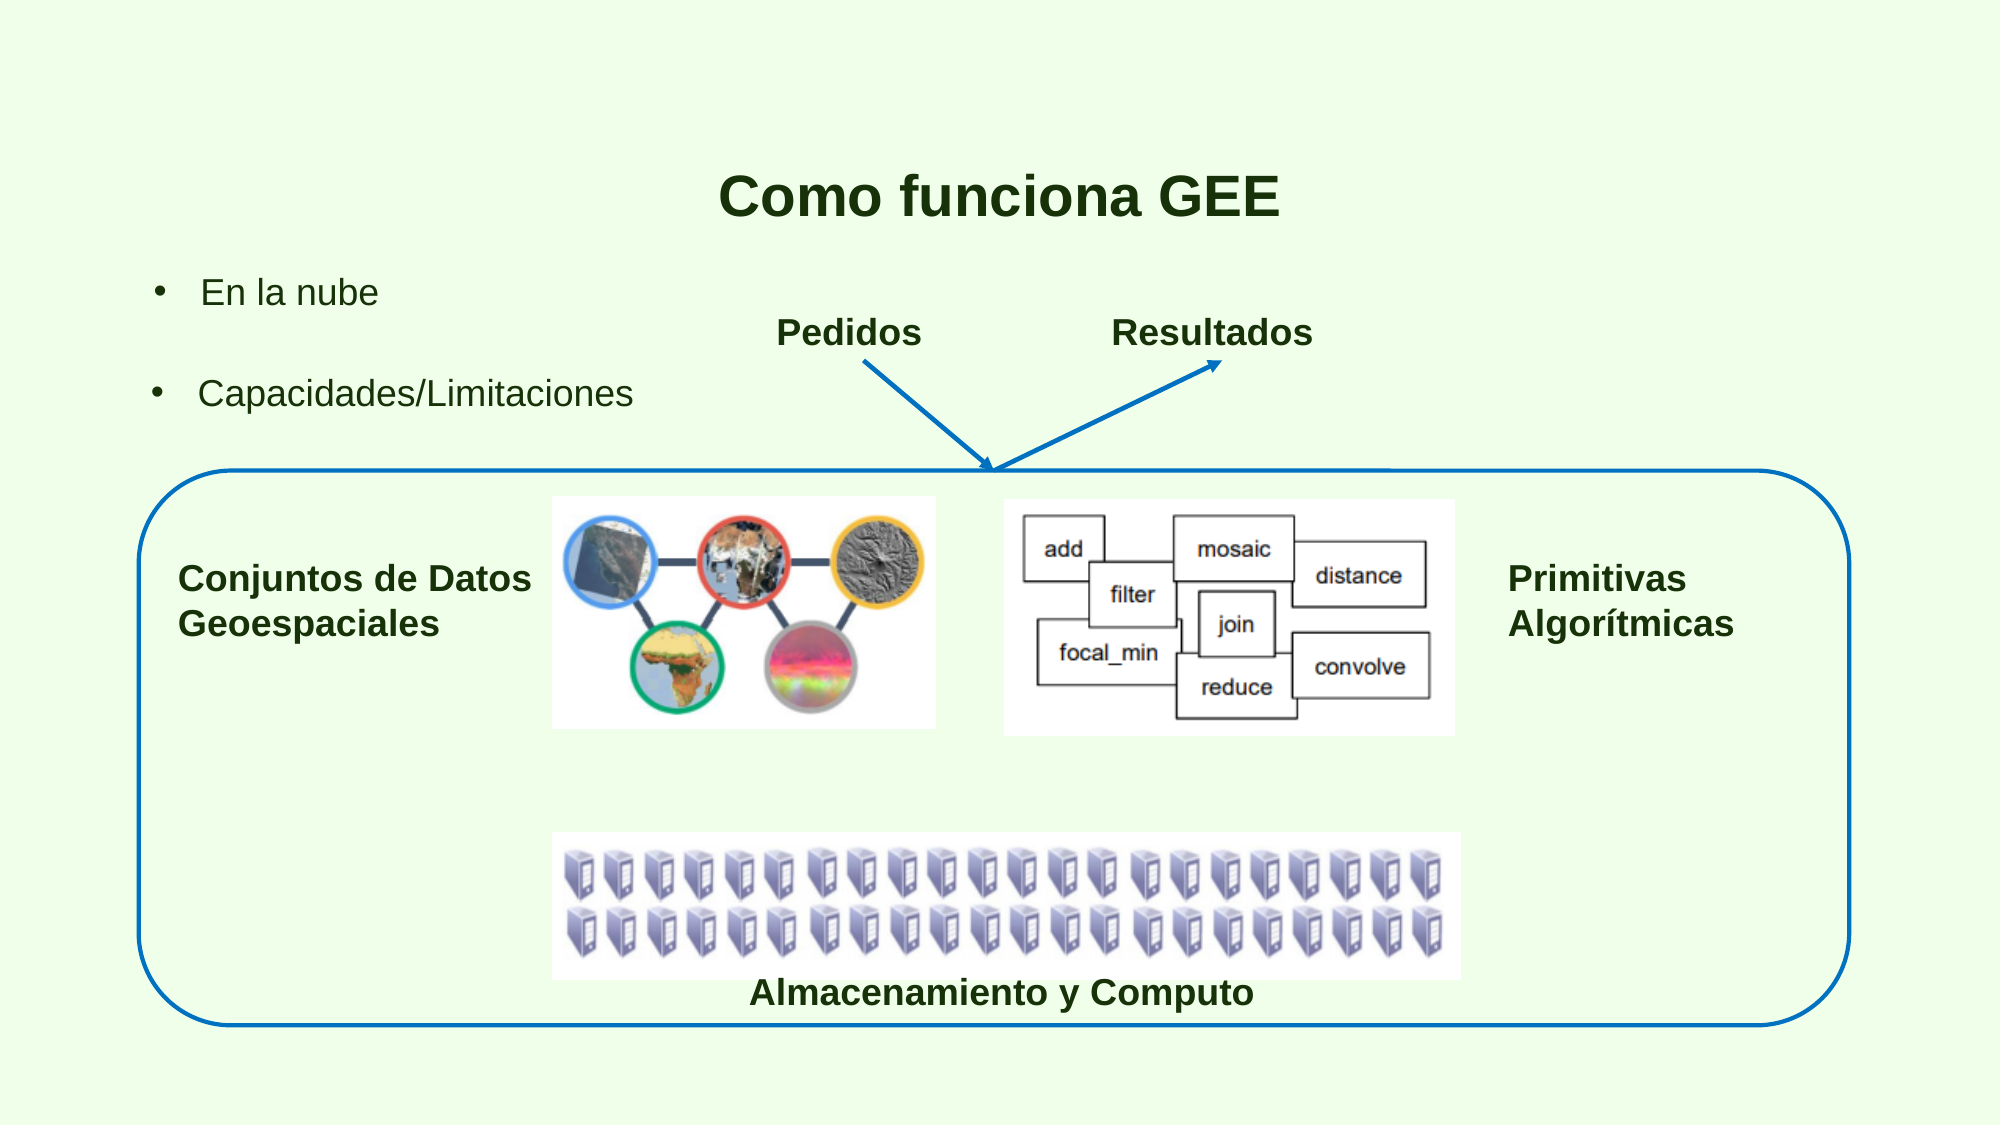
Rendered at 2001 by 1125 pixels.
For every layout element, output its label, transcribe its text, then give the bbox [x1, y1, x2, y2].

text_box En la nube [138, 260, 427, 321]
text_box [863, 361, 991, 471]
text_box Capacidades/Limitaciones [136, 361, 681, 422]
picture [1004, 499, 1455, 736]
text_box Conjuntos de Datos Geoespaciales [163, 547, 546, 652]
text_box Resultados [1096, 300, 1348, 361]
picture [552, 832, 1461, 980]
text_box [993, 361, 1223, 471]
text_box [136, 468, 1852, 1028]
picture [552, 495, 936, 730]
text_box Pedidos [761, 300, 966, 361]
text_box Como funciona GEE [680, 150, 1320, 236]
text_box Primitivas Algorítmicas [1493, 547, 1782, 652]
text_box Almacenamiento y Computo [734, 989, 1301, 1021]
